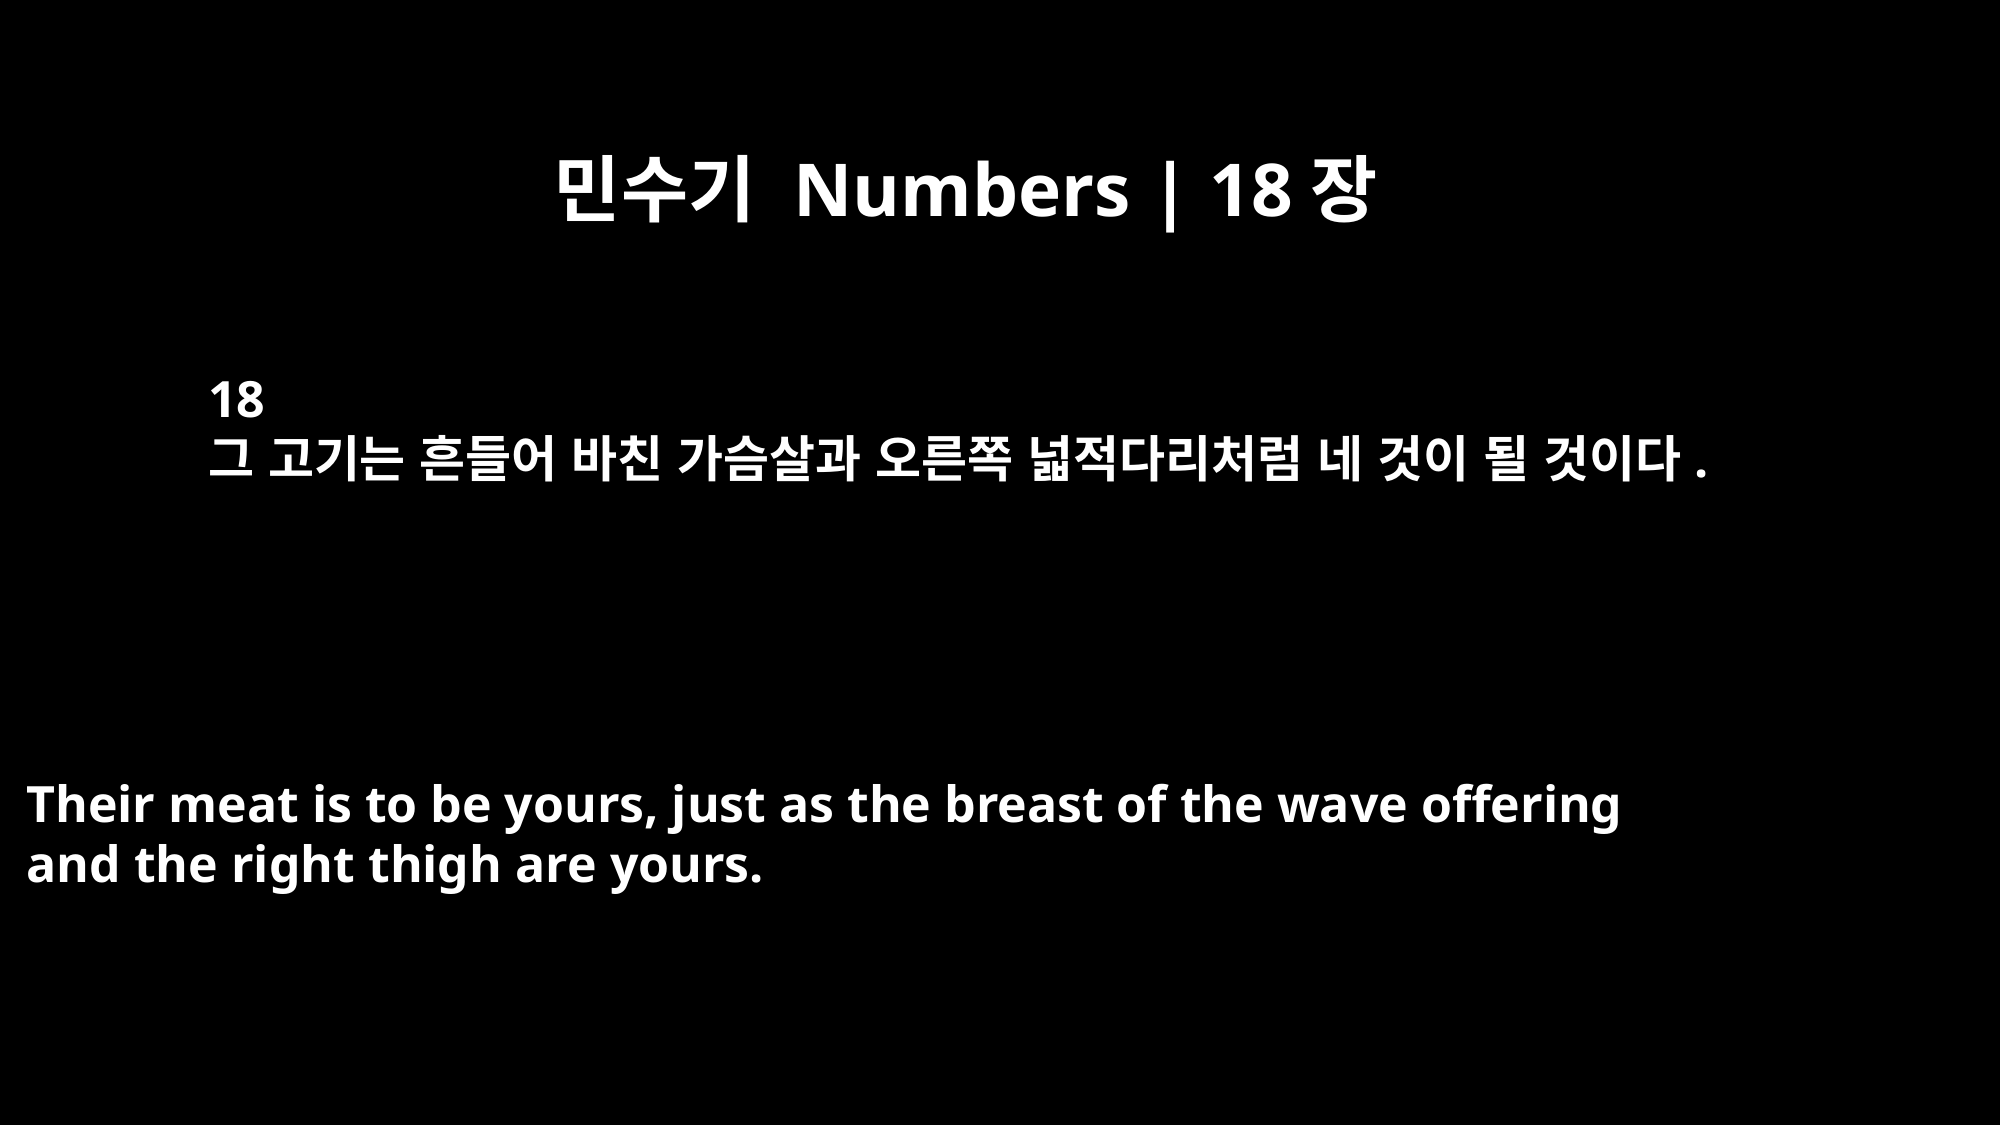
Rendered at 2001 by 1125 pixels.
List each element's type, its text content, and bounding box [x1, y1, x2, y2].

text_box 민수기 Numbers | 18장 [538, 136, 1393, 239]
text_box 18 그 고기는 흔들어 바친 가슴살과 오른쪽 넓적다리처럼 네 것이 될 것이다. [193, 359, 1724, 495]
text_box Their meat is to be yours, just as the breast of the wave offering and the right thigh are yours. [11, 764, 1639, 900]
